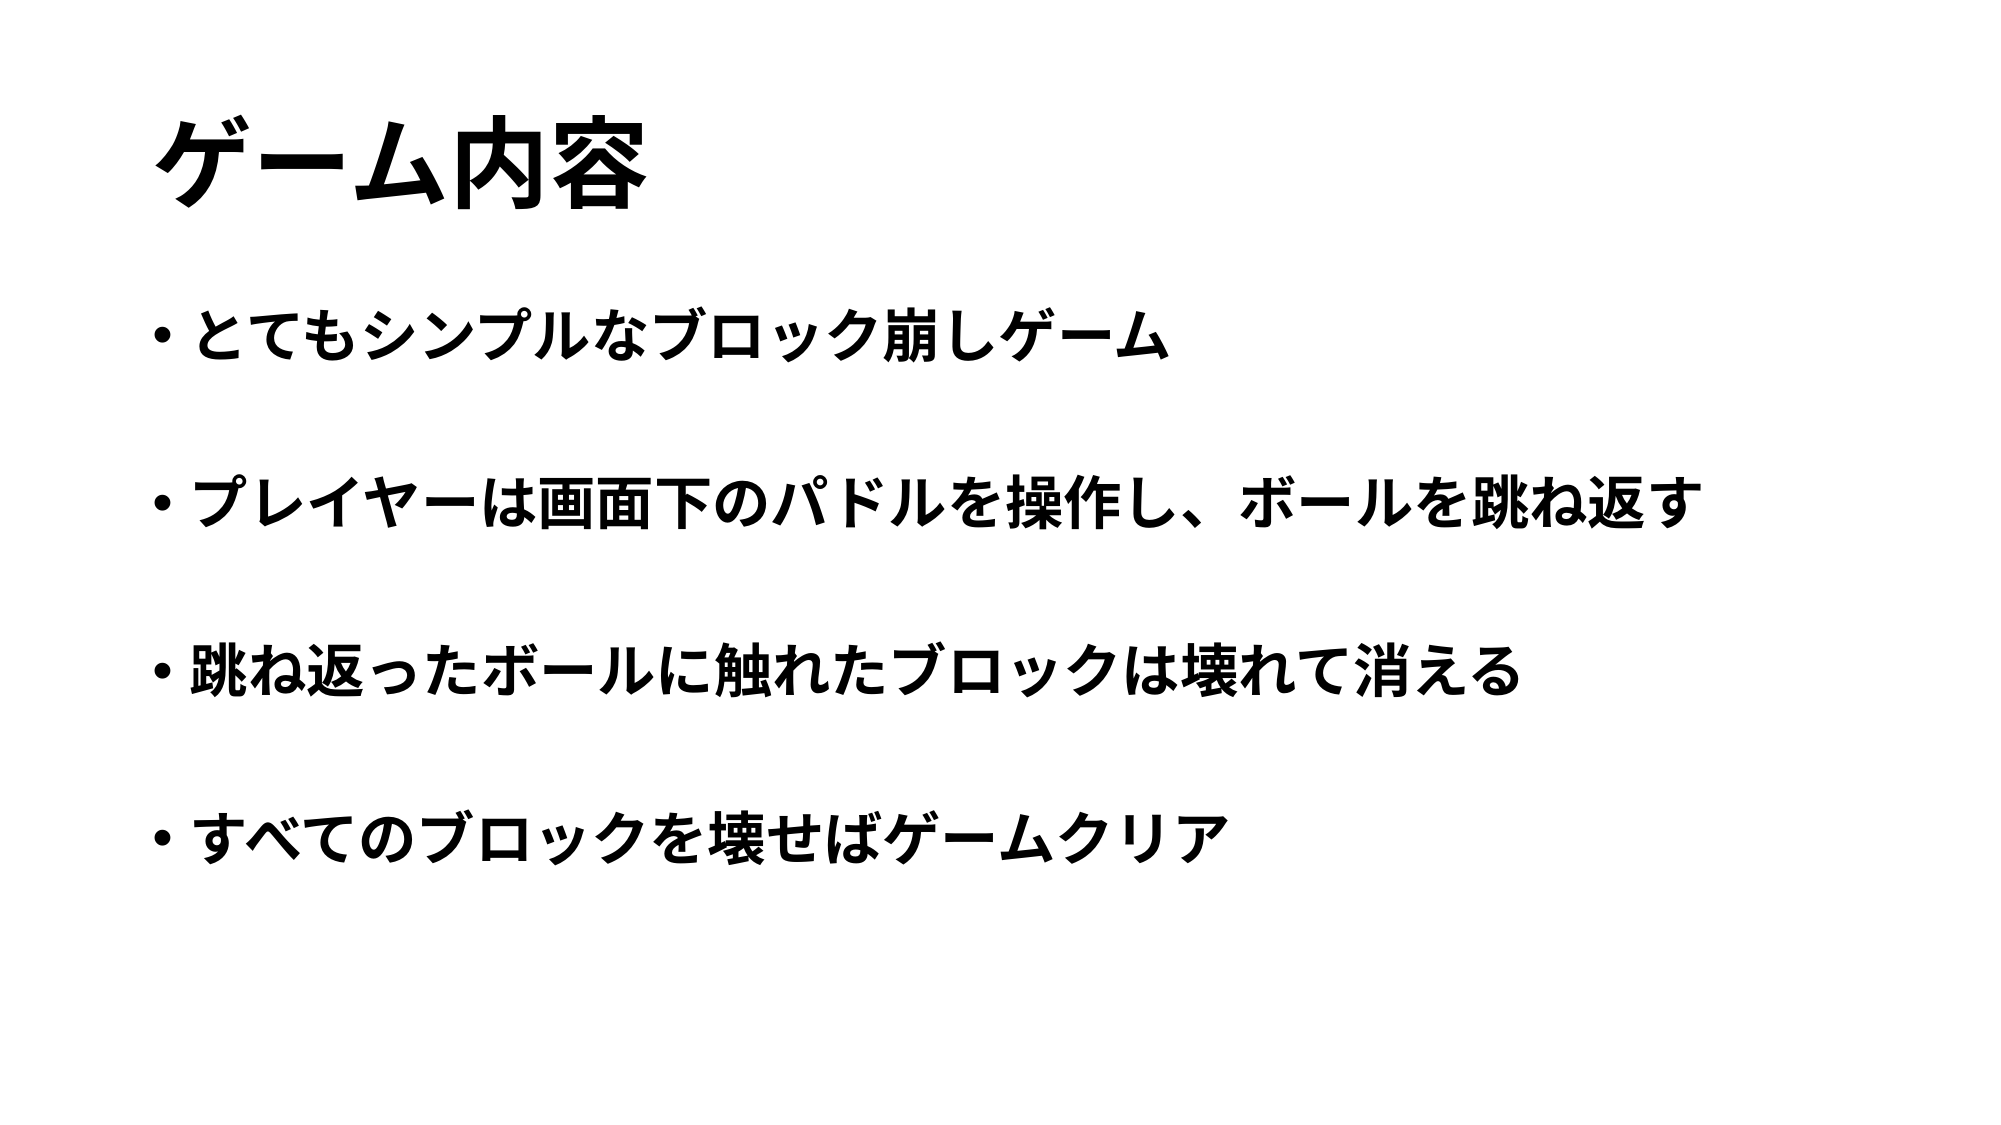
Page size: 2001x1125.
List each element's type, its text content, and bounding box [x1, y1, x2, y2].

list とてもシンプルなブロック崩しゲーム プレイヤーは画面下のパドルを操作し、ボールを跳ね返す 跳ね返ったボールに触れたブロックは壊れて消える すべてのブロックを壊せばゲームクリア [137, 299, 1863, 1014]
title ゲーム内容 [137, 59, 1863, 278]
